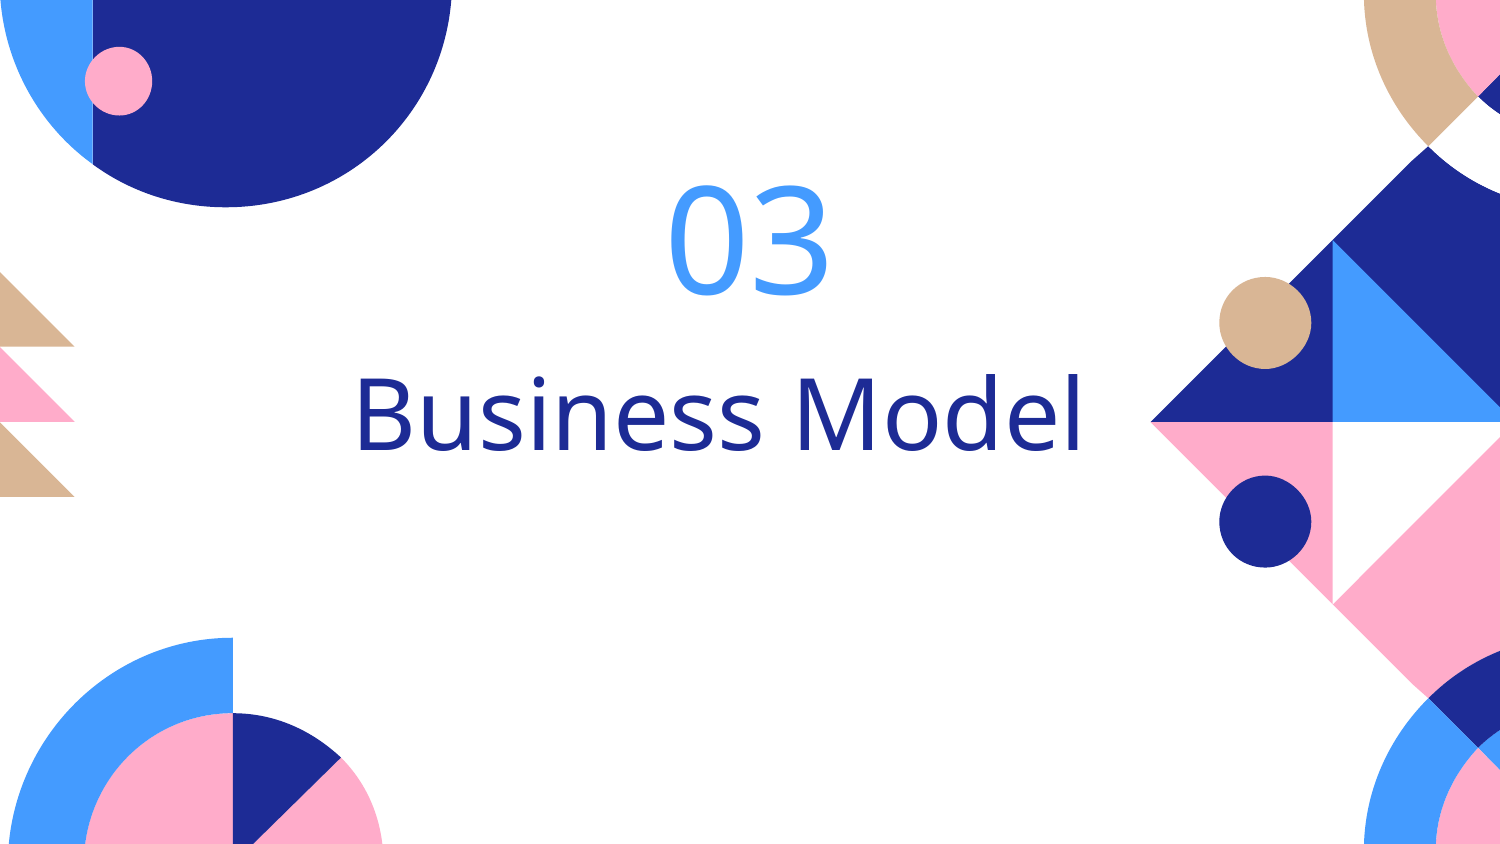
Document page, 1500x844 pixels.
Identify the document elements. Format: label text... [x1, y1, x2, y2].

title 03 [234, 147, 1266, 340]
title Business Model [158, 356, 1280, 584]
